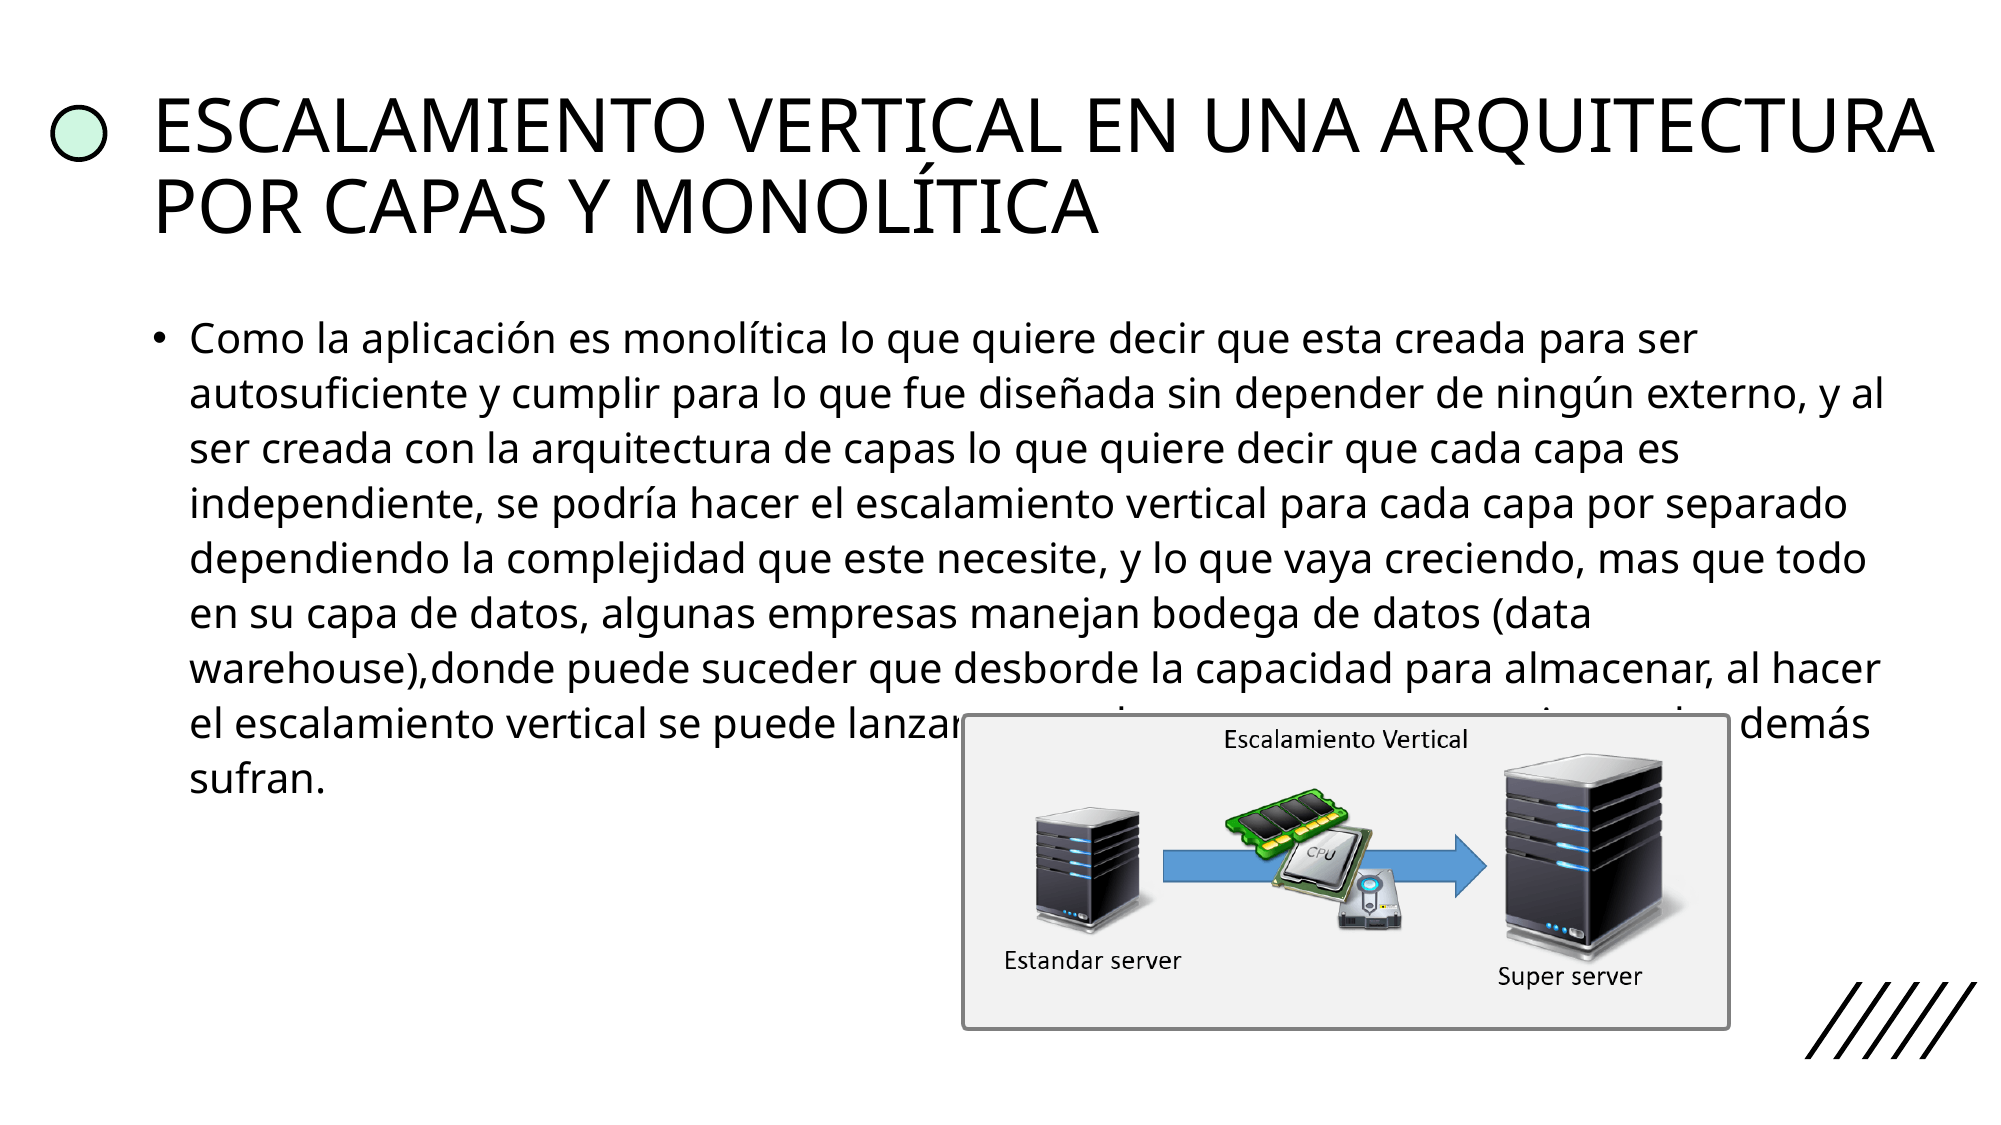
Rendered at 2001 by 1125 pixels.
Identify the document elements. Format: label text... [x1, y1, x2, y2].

list Como la aplicación es monolítica lo que quiere decir que esta creada para ser autosuficiente y cumplir para lo que fue diseñada sin depender de ningún externo, y al ser creada con la arquitectura de capas lo que quiere decir que cada capa es independiente, se podría hacer el escalamiento vertical para cada capa por separado dependiendo la complejidad que este necesite, y lo que vaya creciendo, mas que todo en su capa de datos, algunas empresas manejan bodega de datos (data warehouse),donde puede suceder que desborde la capacidad para almacenar, al hacer el escalamiento vertical se puede lanzar esta sola capa nuevamente sin que las demás sufran. [137, 299, 1915, 1014]
title ESCALAMIENTO VERTICAL EN UNA ARQUITECTURA POR CAPAS Y MONOLÍTICA [137, 59, 1955, 278]
picture [959, 710, 1734, 1034]
